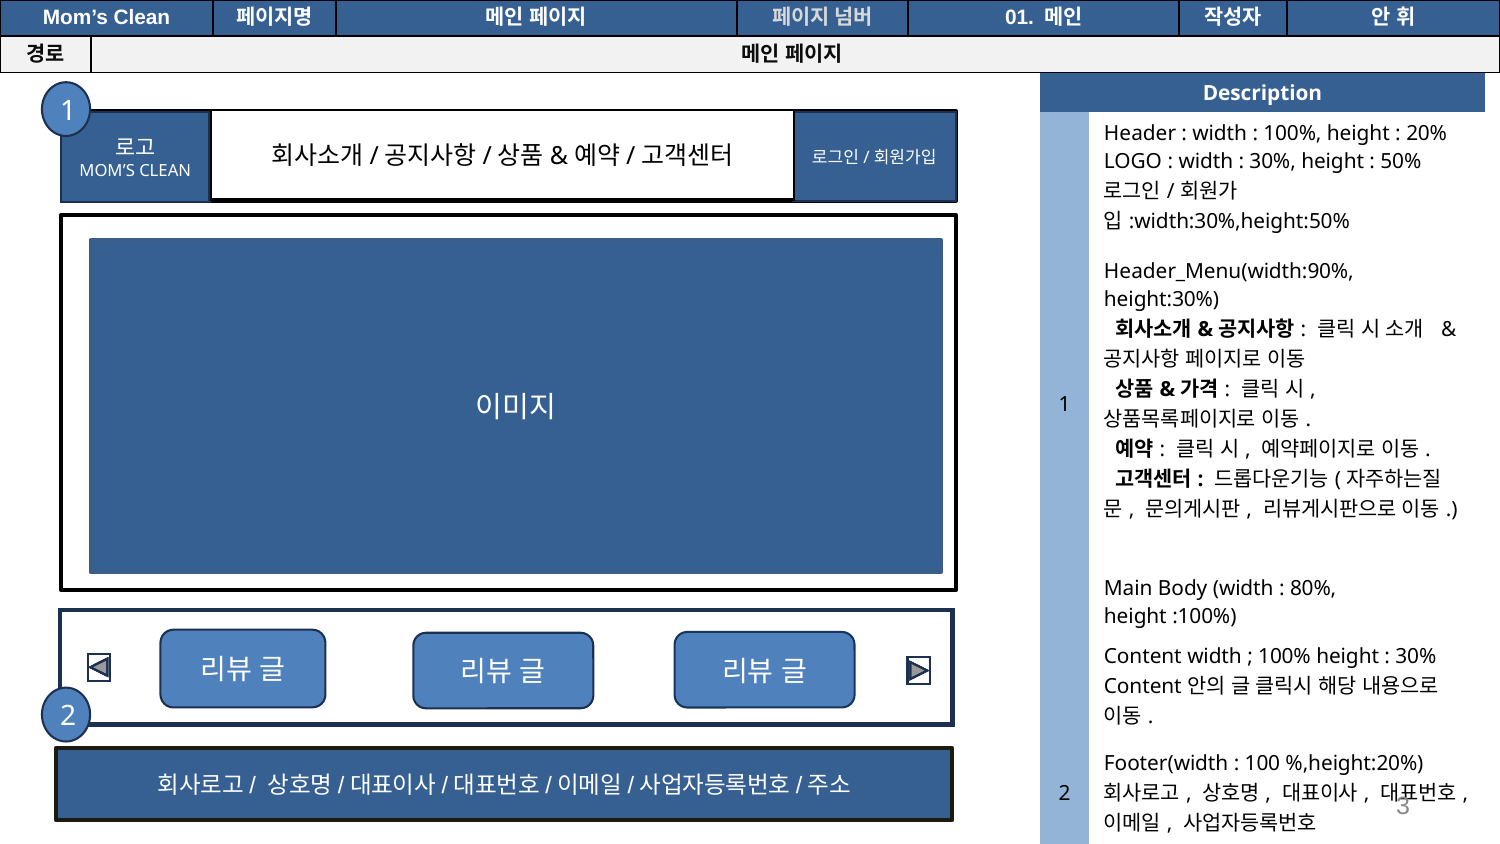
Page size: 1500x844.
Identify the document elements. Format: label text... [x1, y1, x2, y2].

table_cell Header : width : 100%, height : 20% LOGO : width : 30%, height : 50% 로그인/회원가입:width:30%,height:50% [1089, 112, 1485, 240]
table_cell Header_Menu(width:90%, height:30%) 회사소개&공지사항: 클릭 시 소개 &공지사항 페이지로 이동 상품&가격: 클릭 시, 상품목록페이지로 이동. 예약: 클릭 시, 예약페이지로 이동. 고객센터: 드롭다운기능(자주하는질문, 문의게시판, 리뷰게시판으로 이동.) [1089, 240, 1485, 568]
table_header 01. 메인 [909, 1, 1178, 35]
text_box 리뷰 글 [413, 632, 594, 709]
table_header 페이지명 [214, 1, 335, 35]
text_box 이미지 [90, 240, 941, 572]
text_box 로고 MOM’S CLEAN [61, 111, 210, 203]
table_cell 경로 [1, 37, 90, 72]
text_box 리뷰 글 [674, 631, 855, 708]
table_header 작성자 [1180, 1, 1286, 35]
text_box 2 [41, 687, 91, 742]
table_cell 1 [1040, 240, 1089, 568]
text_box [907, 657, 931, 685]
text_box 회사소개/공지사항/상품&예약/고객센터 [211, 110, 794, 200]
table_cell 메인 페이지 [92, 37, 1499, 72]
table_cell Main Body (width : 80%, height :100%) [1089, 568, 1485, 635]
table_cell [1040, 635, 1089, 735]
table_header 메인 페이지 [337, 1, 736, 35]
table_header Mom’s Clean [1, 1, 212, 35]
table_header 페이지 넘버 [738, 1, 907, 35]
table_header Description [1040, 73, 1485, 112]
table_header 안 휘 [1288, 1, 1499, 35]
text_box [61, 215, 956, 591]
text_box 리뷰 글 [160, 629, 326, 708]
table_cell Content width ; 100% height : 30% Content안의 글 클릭시 해당 내용으로 이동. [1089, 635, 1485, 735]
table_cell [1040, 568, 1089, 635]
text_box 로그인/회원가입 [792, 111, 956, 202]
slide_number 3 [1074, 782, 1425, 827]
text_box 1 [41, 82, 91, 137]
table_cell Footer(width : 100 %,height:20%) 회사로고, 상호명, 대표이사, 대표번호, 이메일, 사업자등록번호 [1089, 735, 1485, 844]
table_cell [1040, 112, 1089, 240]
text_box [60, 610, 953, 725]
text_box 회사로고/ 상호명/대표이사/대표번호/이메일/사업자등록번호/주소 [56, 748, 953, 821]
text_box [87, 653, 111, 681]
table_cell 2 [1040, 735, 1089, 844]
